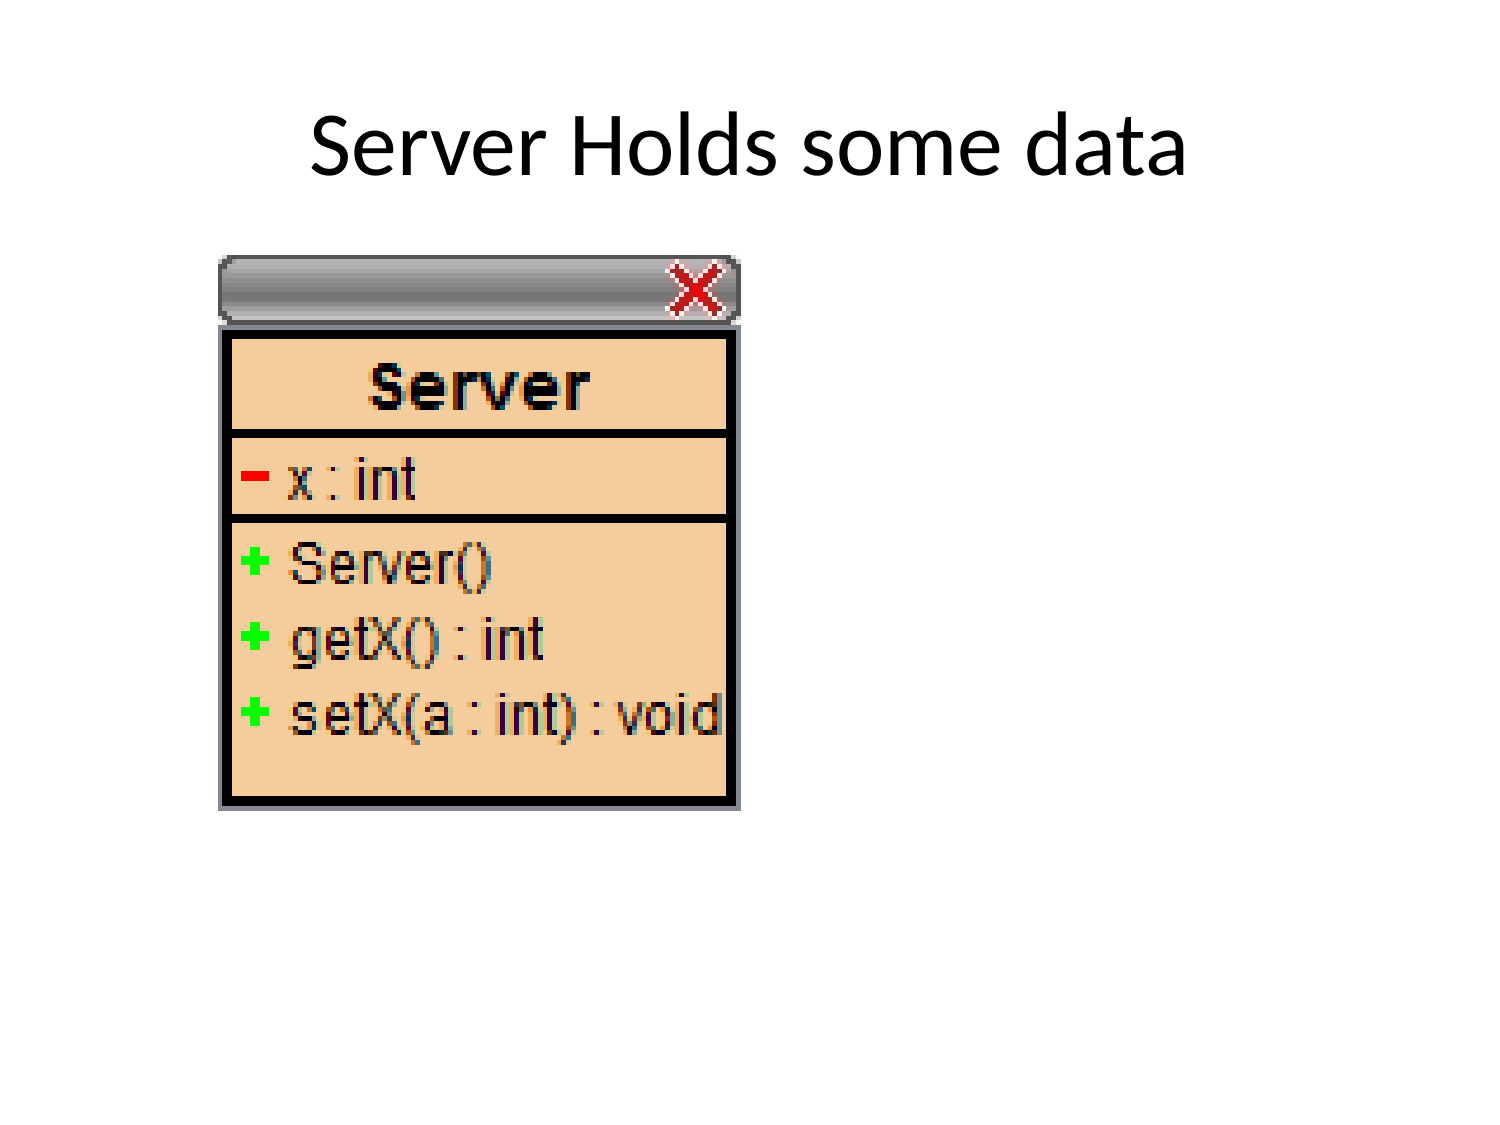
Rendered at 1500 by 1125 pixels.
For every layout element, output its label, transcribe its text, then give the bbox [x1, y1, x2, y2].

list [218, 255, 741, 811]
title Server Holds some data [75, 45, 1425, 233]
